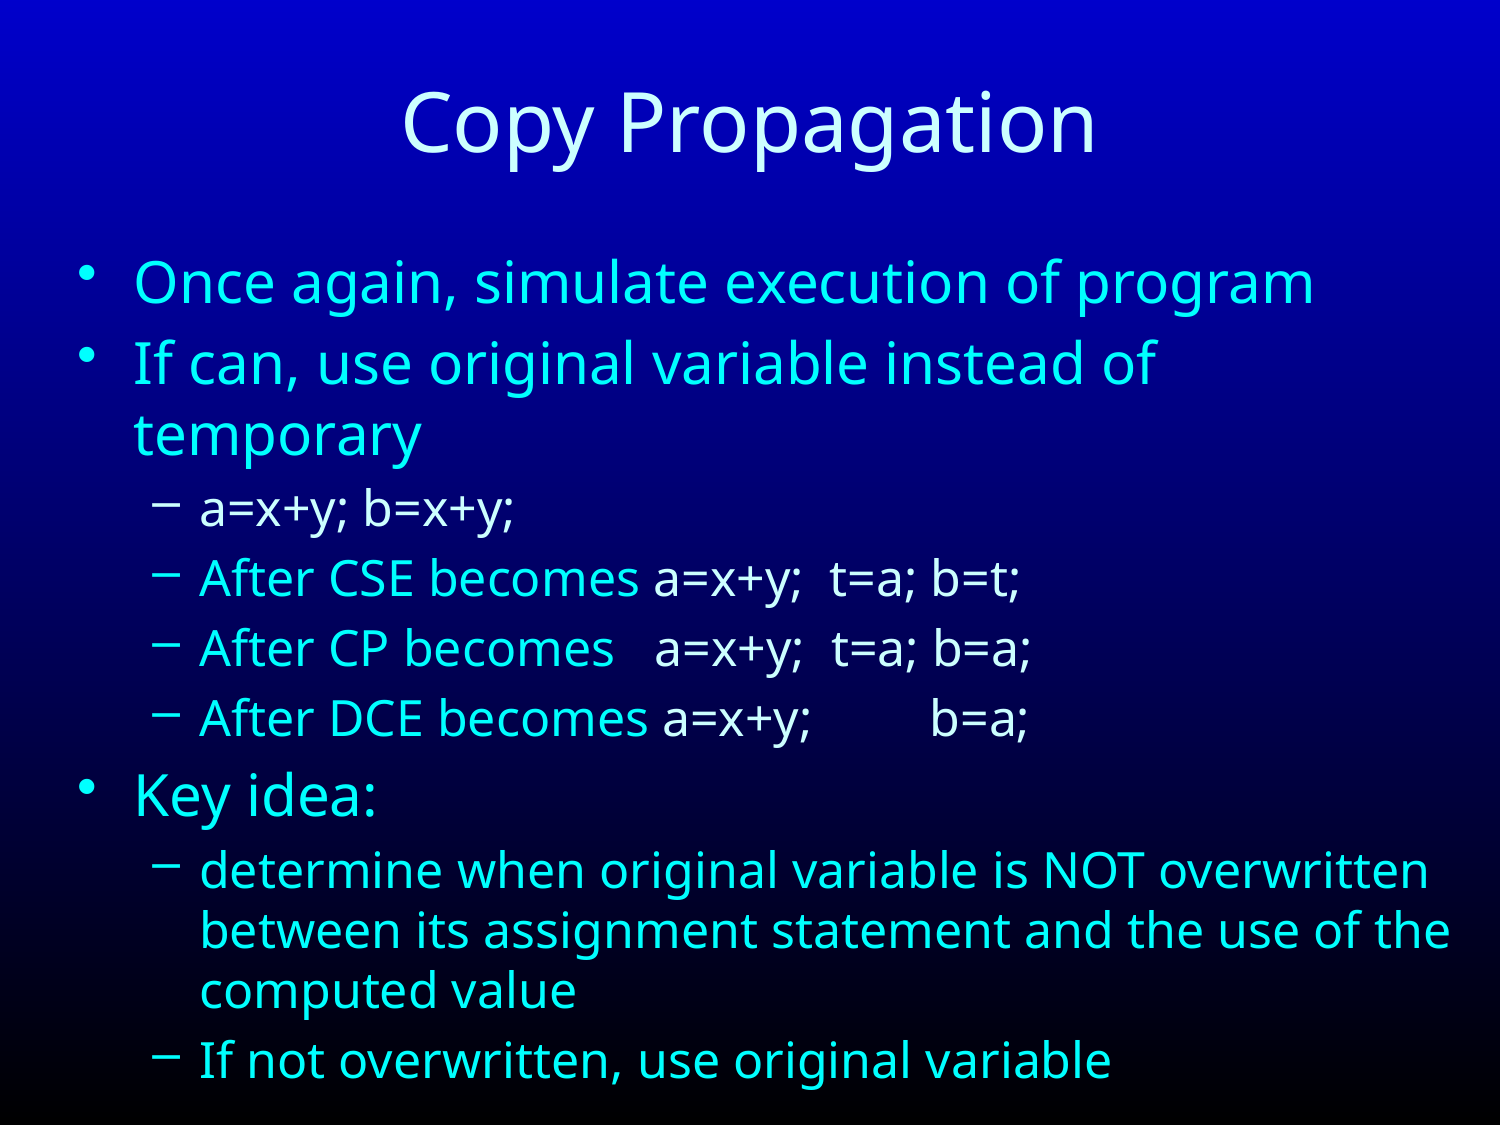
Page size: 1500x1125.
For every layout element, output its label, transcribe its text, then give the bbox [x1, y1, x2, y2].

title Copy Propagation [62, 24, 1438, 213]
list Once again, simulate execution of program If can, use original variable instead of temporary a=x+y; b=x+y; After CSE becomes a=x+y; t=a; b=t; After CP becomes a=x+y; t=a; b=a; After DCE becomes a=x+y; b=a; Key idea: determine when original variable is NOT overwritten between its assignment statement and the use of the computed value If not overwritten, use original variable [62, 237, 1476, 1038]
